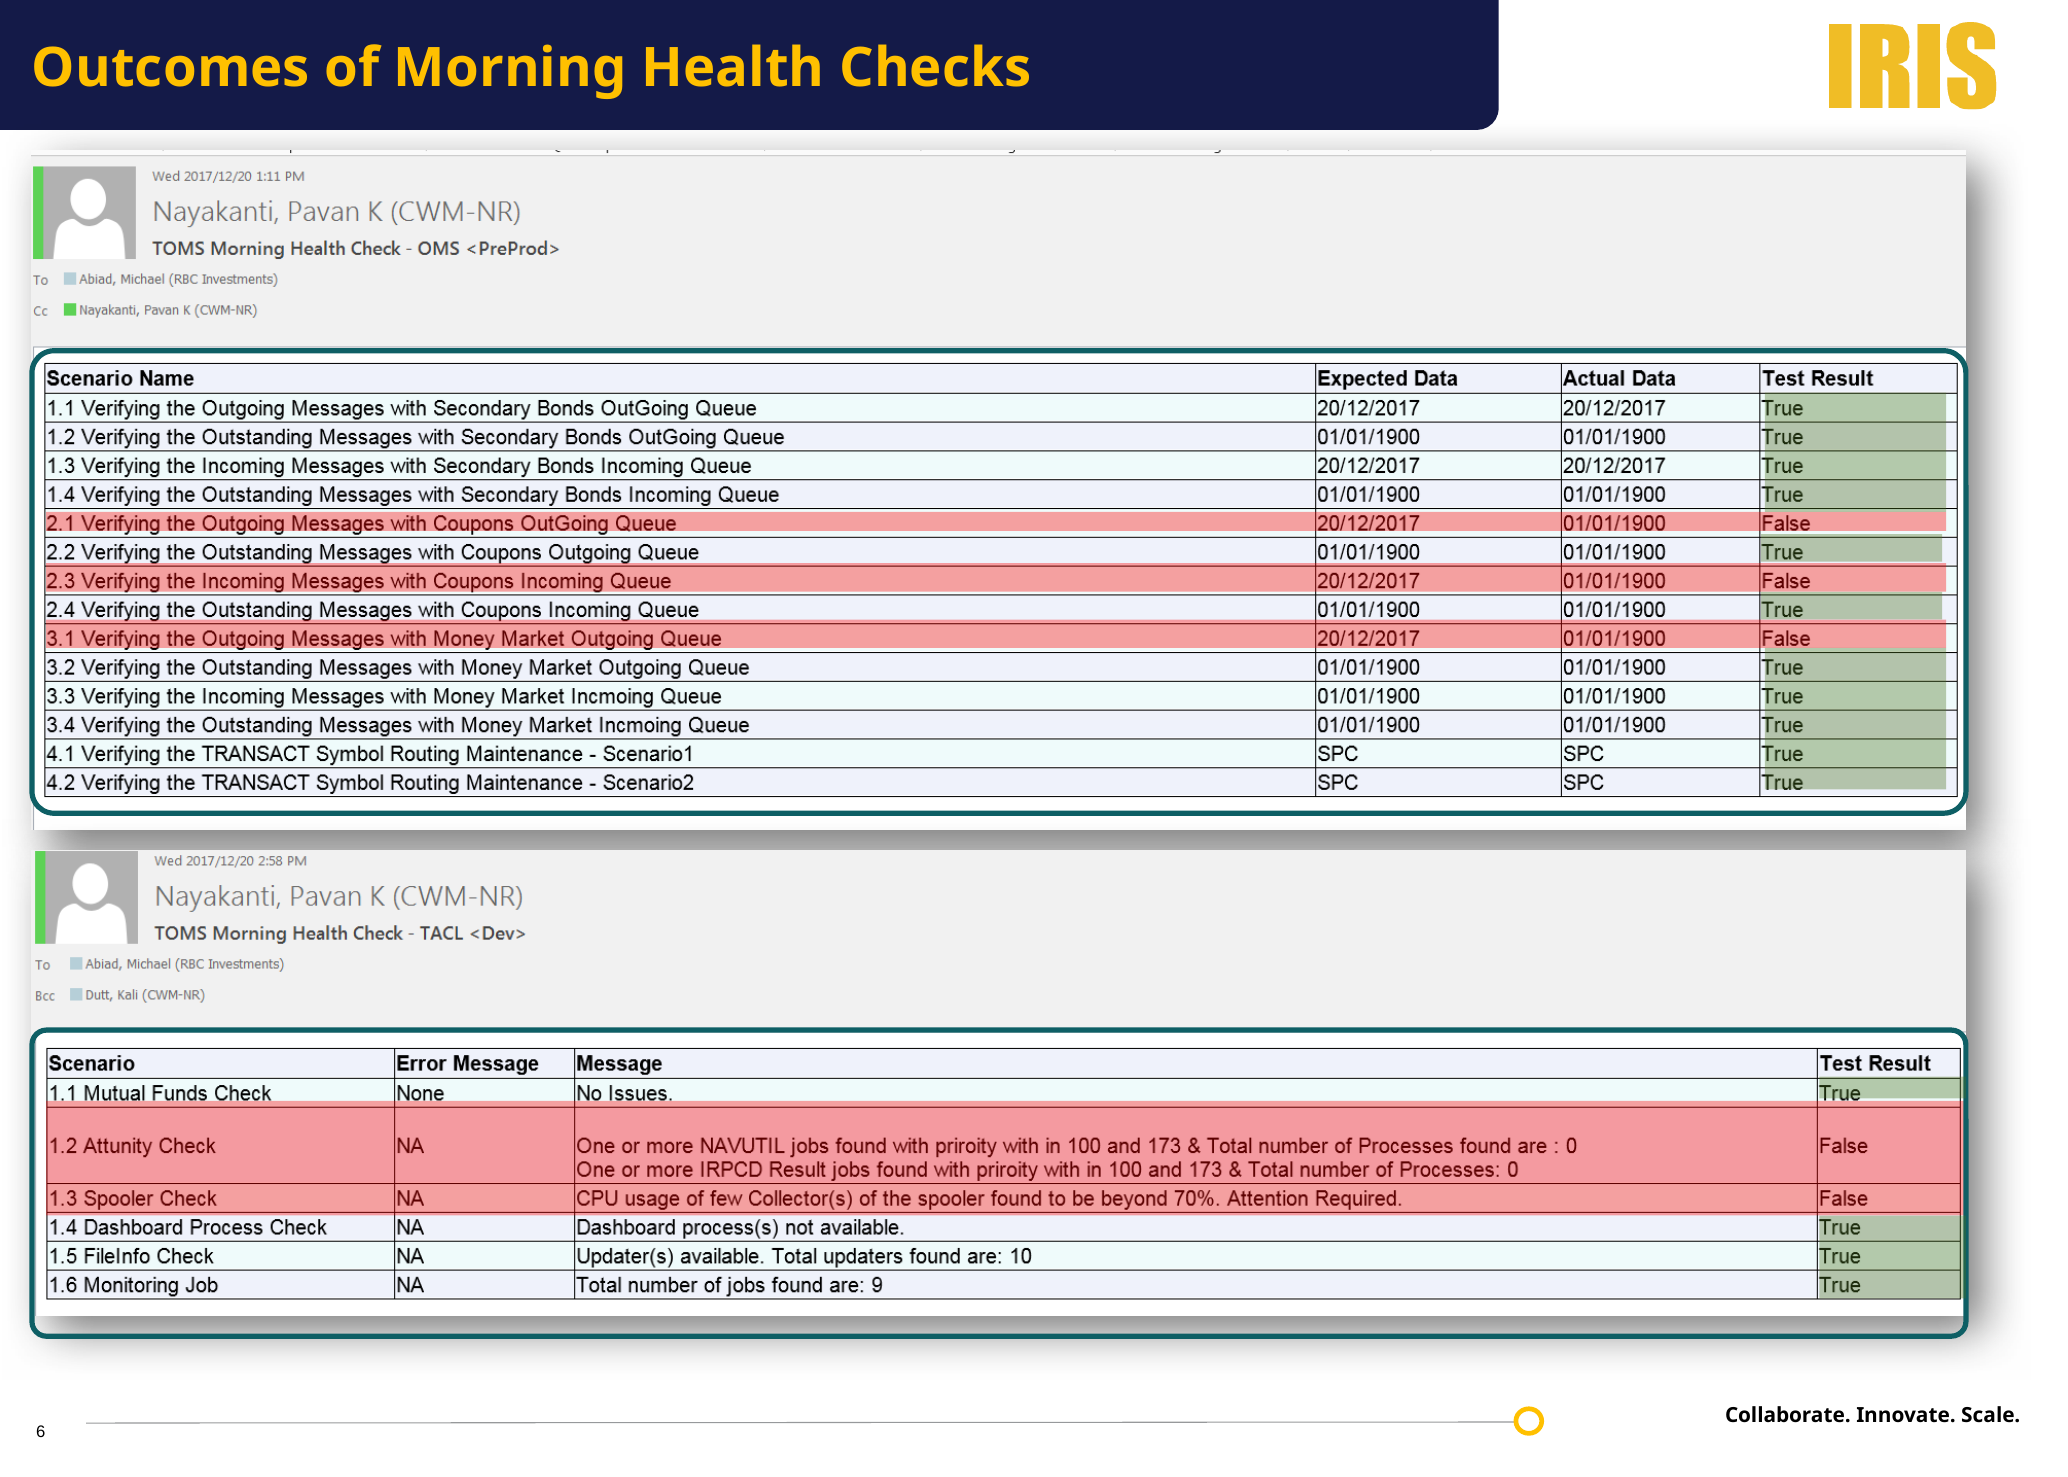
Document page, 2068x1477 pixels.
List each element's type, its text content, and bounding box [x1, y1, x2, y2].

text_box [30, 1324, 1968, 1339]
picture [31, 150, 1967, 831]
picture [1829, 20, 2006, 110]
title Outcomes of Morning Health Checks [31, 31, 1472, 148]
picture [31, 850, 1967, 1316]
